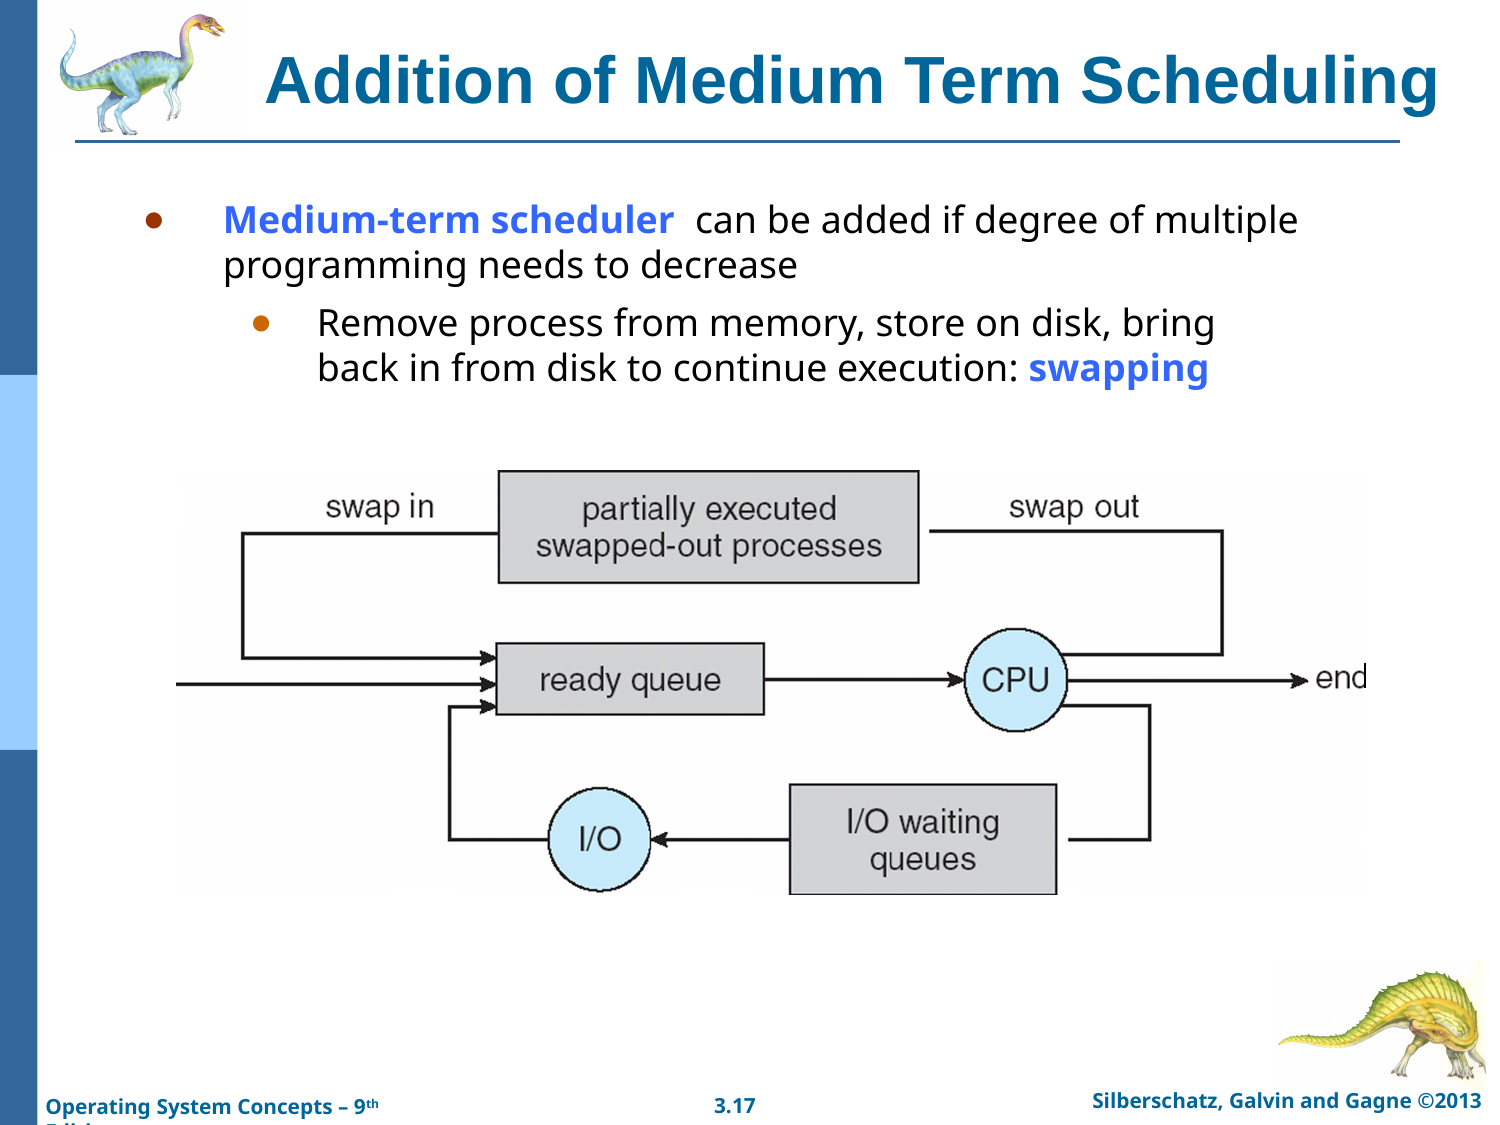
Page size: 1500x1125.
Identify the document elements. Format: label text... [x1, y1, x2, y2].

text_box Medium-term scheduler can be added if degree of multiple programming needs to decrease Remove process from memory, store on disk, bring back in from disk to continue execution: swapping [132, 190, 1314, 428]
picture [168, 463, 1372, 902]
title Addition of Medium Term Scheduling [178, 29, 1500, 125]
picture [46, 0, 243, 149]
picture [1275, 959, 1486, 1090]
